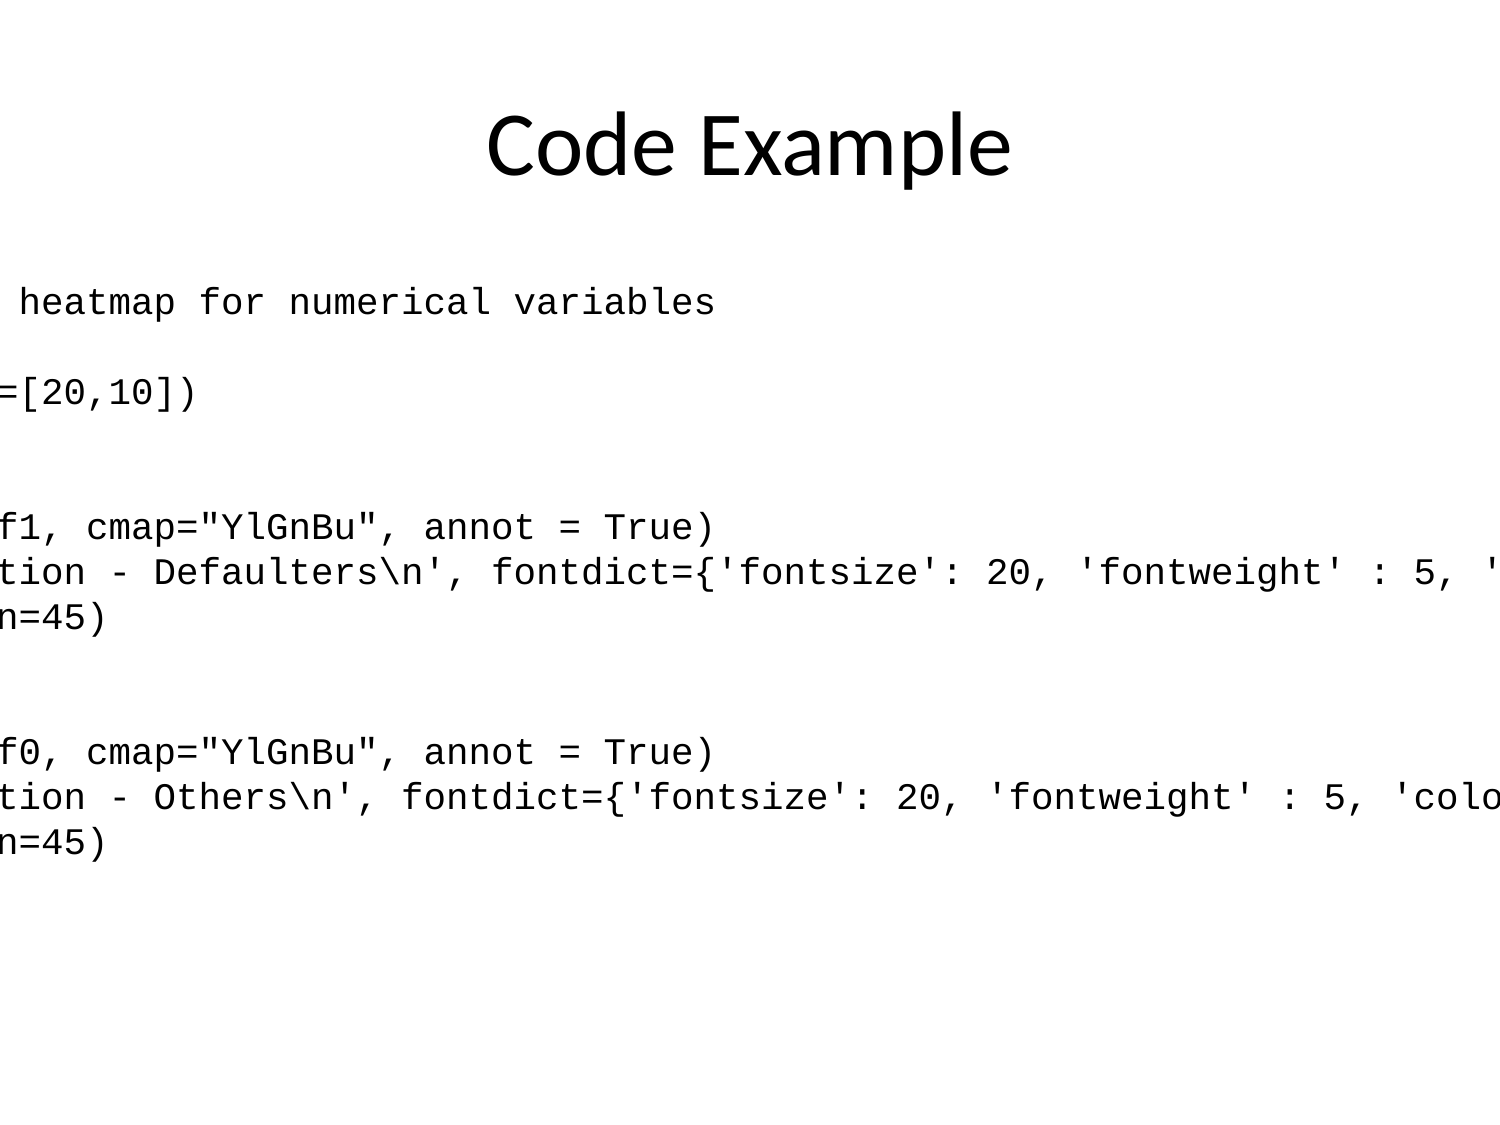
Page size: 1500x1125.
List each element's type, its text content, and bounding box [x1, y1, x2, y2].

title Code Example [75, 45, 1425, 224]
text_box # Plot correlation heatmap for numerical variables plt.figure(figsize=[20,10]) plt.subplot(1,2,1) sns.heatmap(corr_df1, cmap="YlGnBu", annot = True) plt.title('Correlation - Defaulters\n', fontdict={'fontsize': 20, 'fontweight' : 5, 'color' : 'Brown'}) plt.xticks(rotation=45) plt.subplot(1,2,2) sns.heatmap(corr_df0, cmap="YlGnBu", annot = True) plt.title('Correlation - Others\n', fontdict={'fontsize': 20, 'fontweight' : 5, 'color' : 'Brown'}) plt.xticks(rotation=45) plt.show() [0, 224, 1500, 960]
